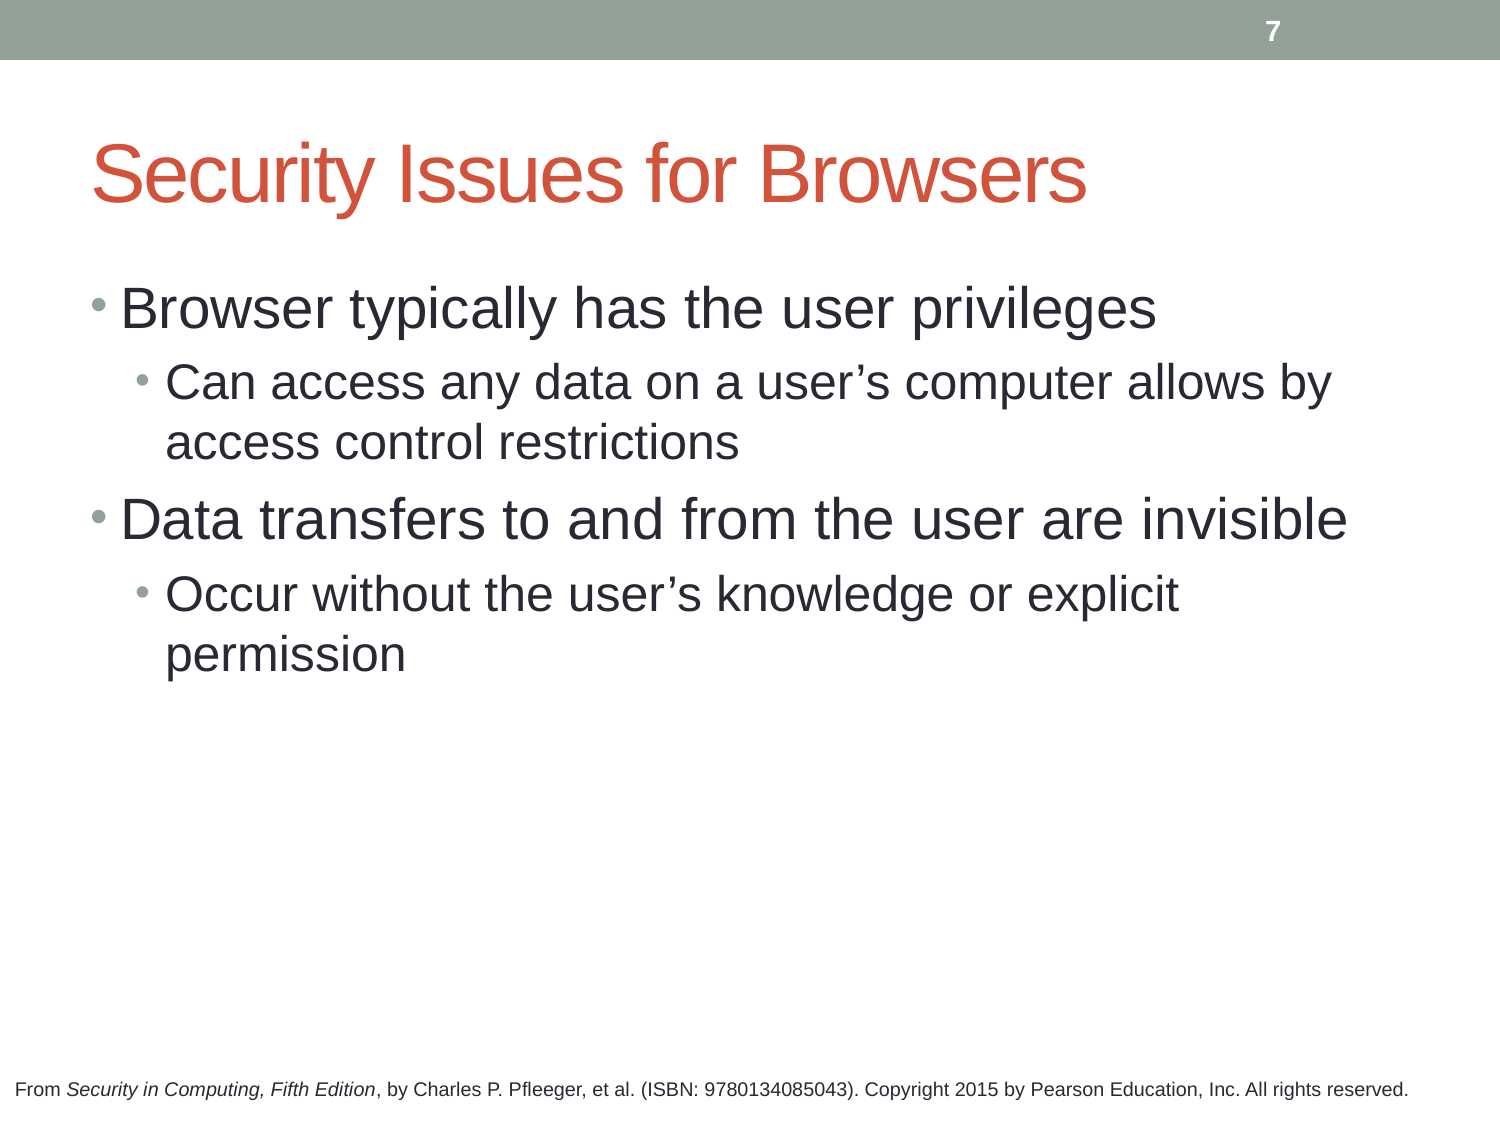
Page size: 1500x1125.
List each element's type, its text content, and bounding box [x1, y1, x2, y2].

slide_number 7 [1250, 3, 1425, 57]
list Browser typically has the user privileges Can access any data on a user’s computer allows by access control restrictions Data transfers to and from the user are invisible Occur without the user’s knowledge or explicit permission [75, 262, 1425, 1063]
title Security Issues for Browsers [75, 87, 1425, 250]
